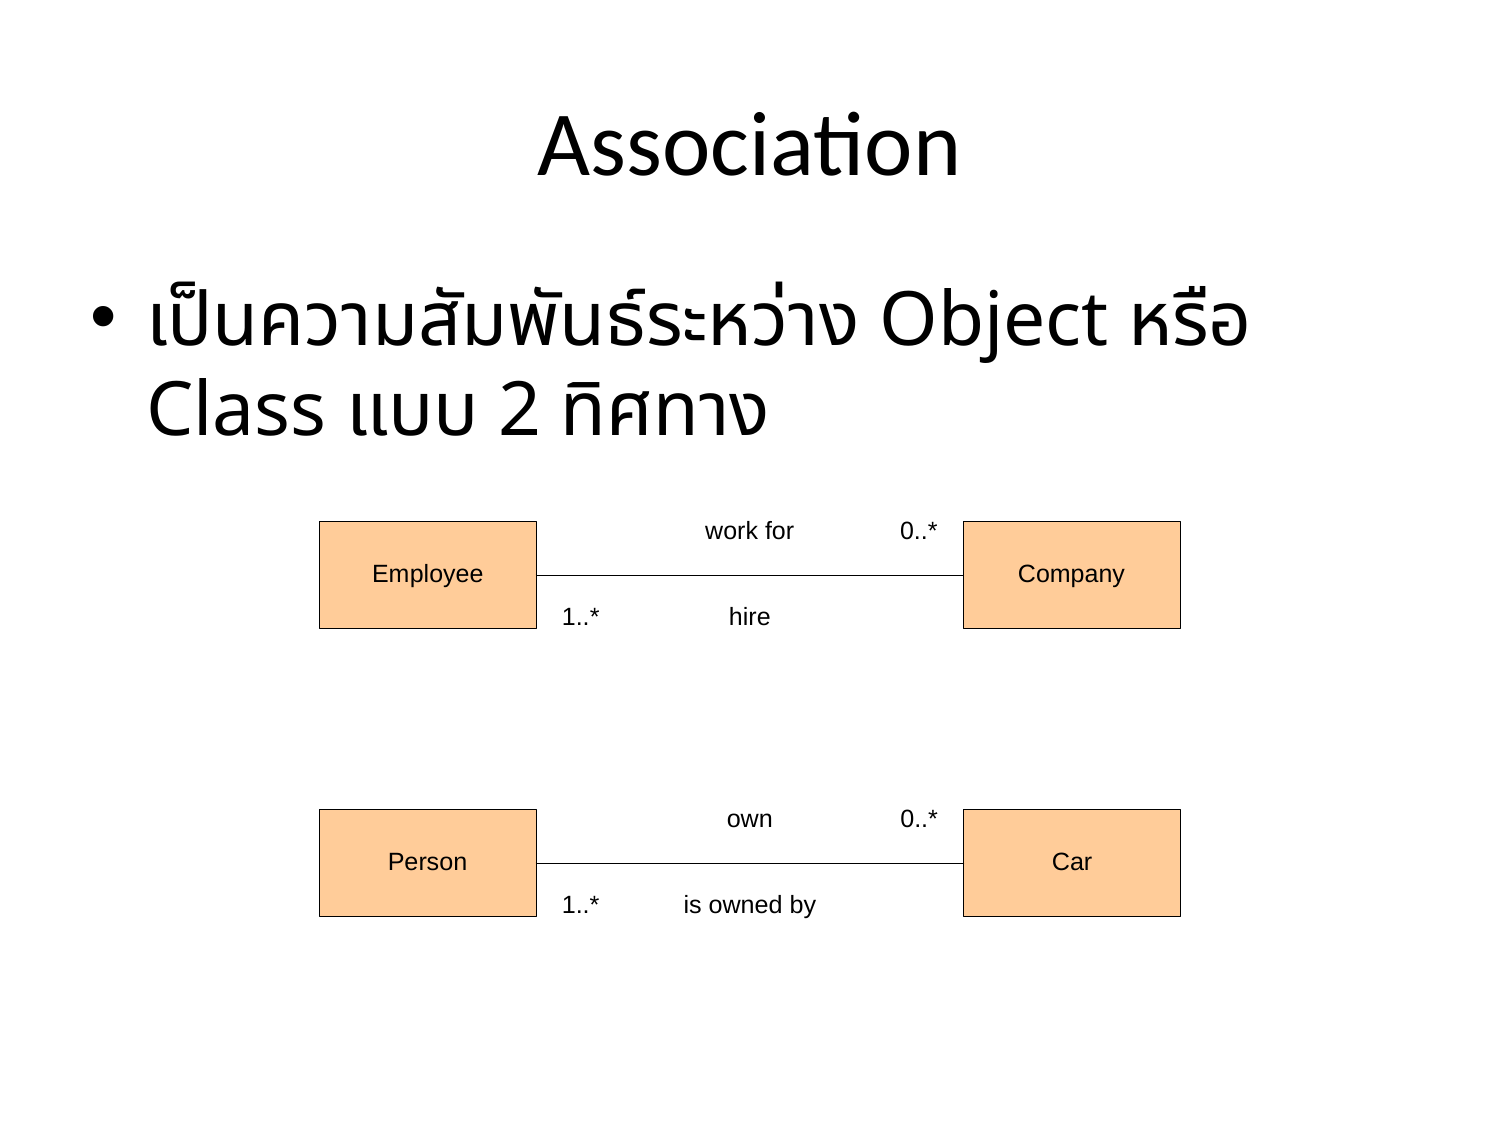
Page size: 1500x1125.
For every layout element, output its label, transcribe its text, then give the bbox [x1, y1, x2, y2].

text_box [316, 510, 1184, 636]
list เป็นความสัมพันธ์ระหว่าง Object หรือ Class แบบ 2 ทิศทาง [75, 262, 1425, 1005]
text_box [316, 798, 1184, 924]
title Association [75, 45, 1425, 233]
